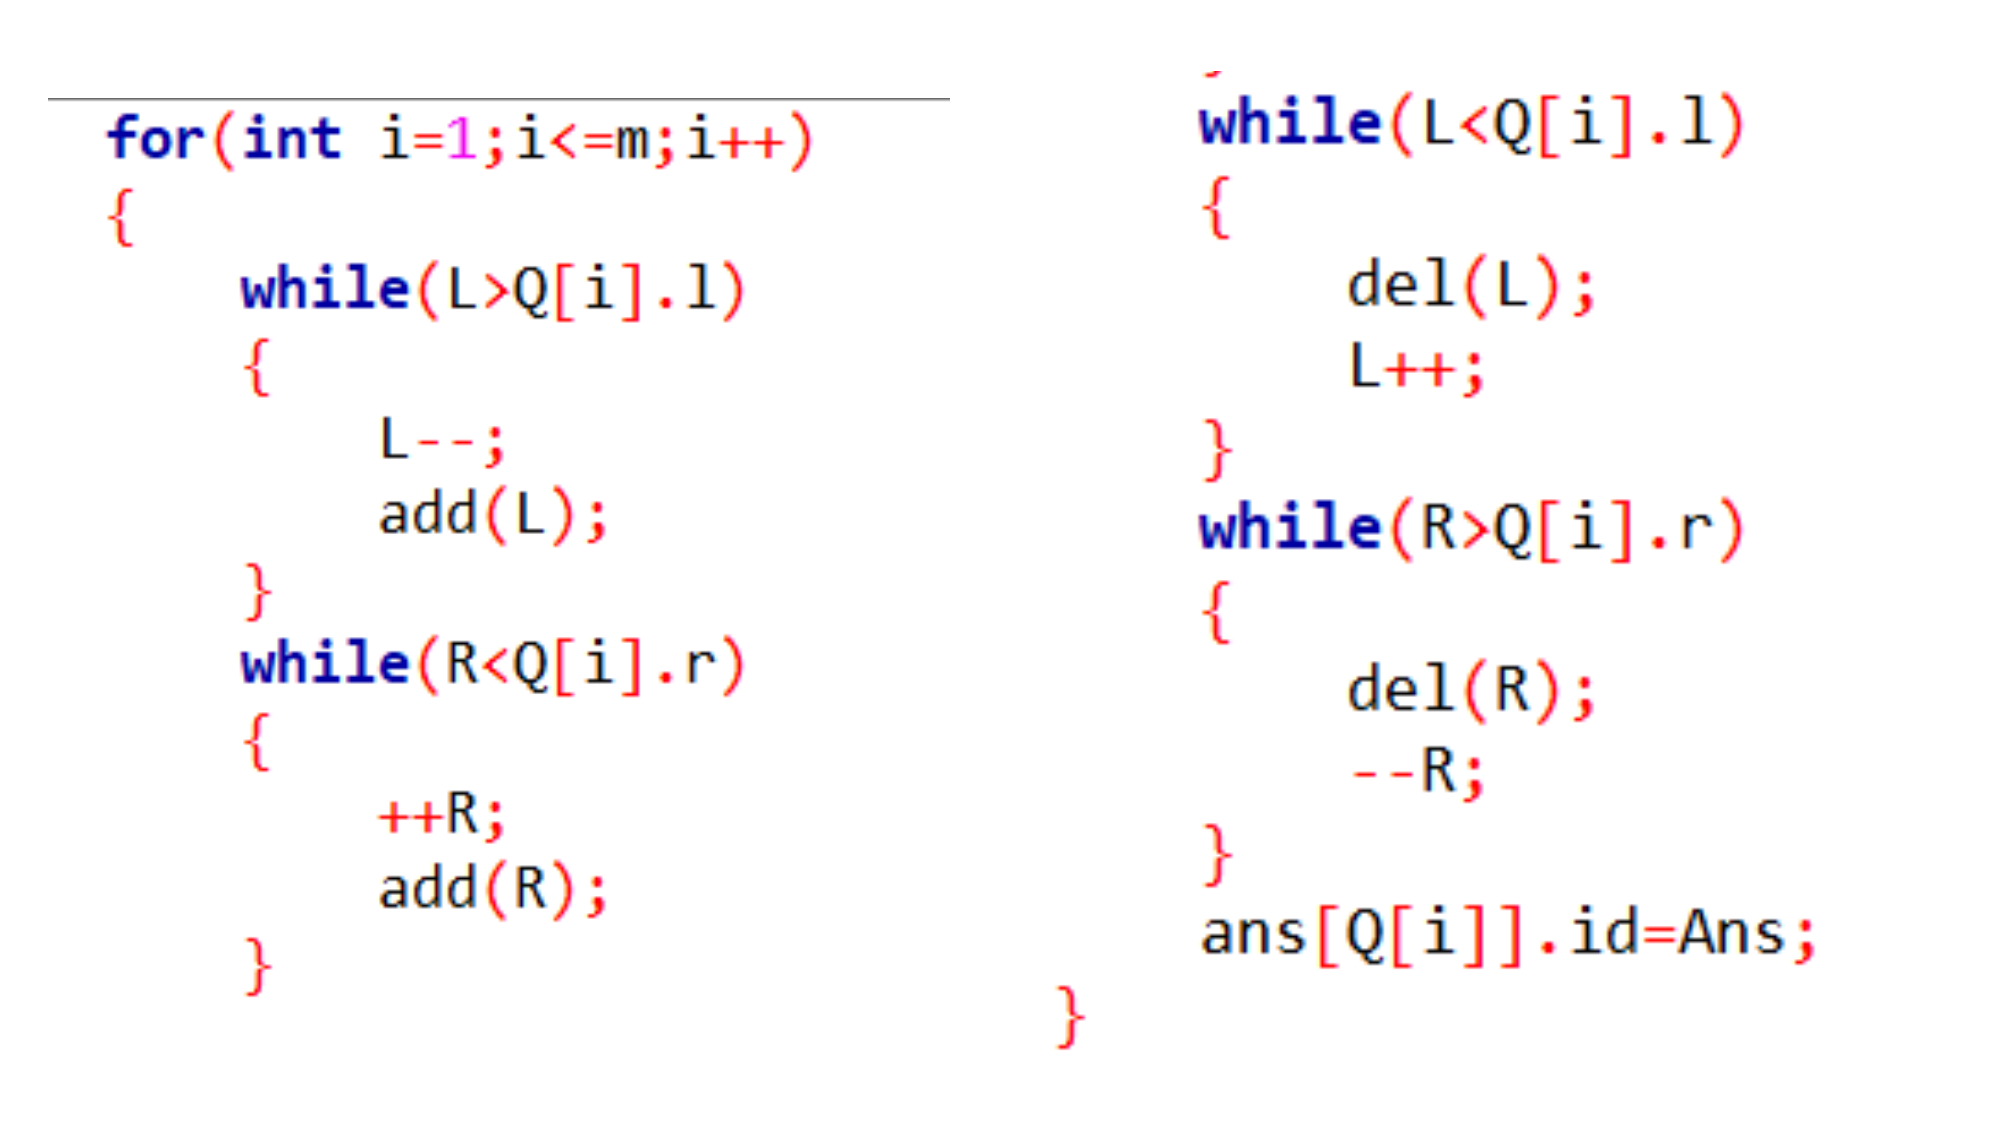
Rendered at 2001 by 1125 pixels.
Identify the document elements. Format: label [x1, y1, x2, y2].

picture [48, 98, 950, 1004]
picture [972, 71, 1911, 1098]
